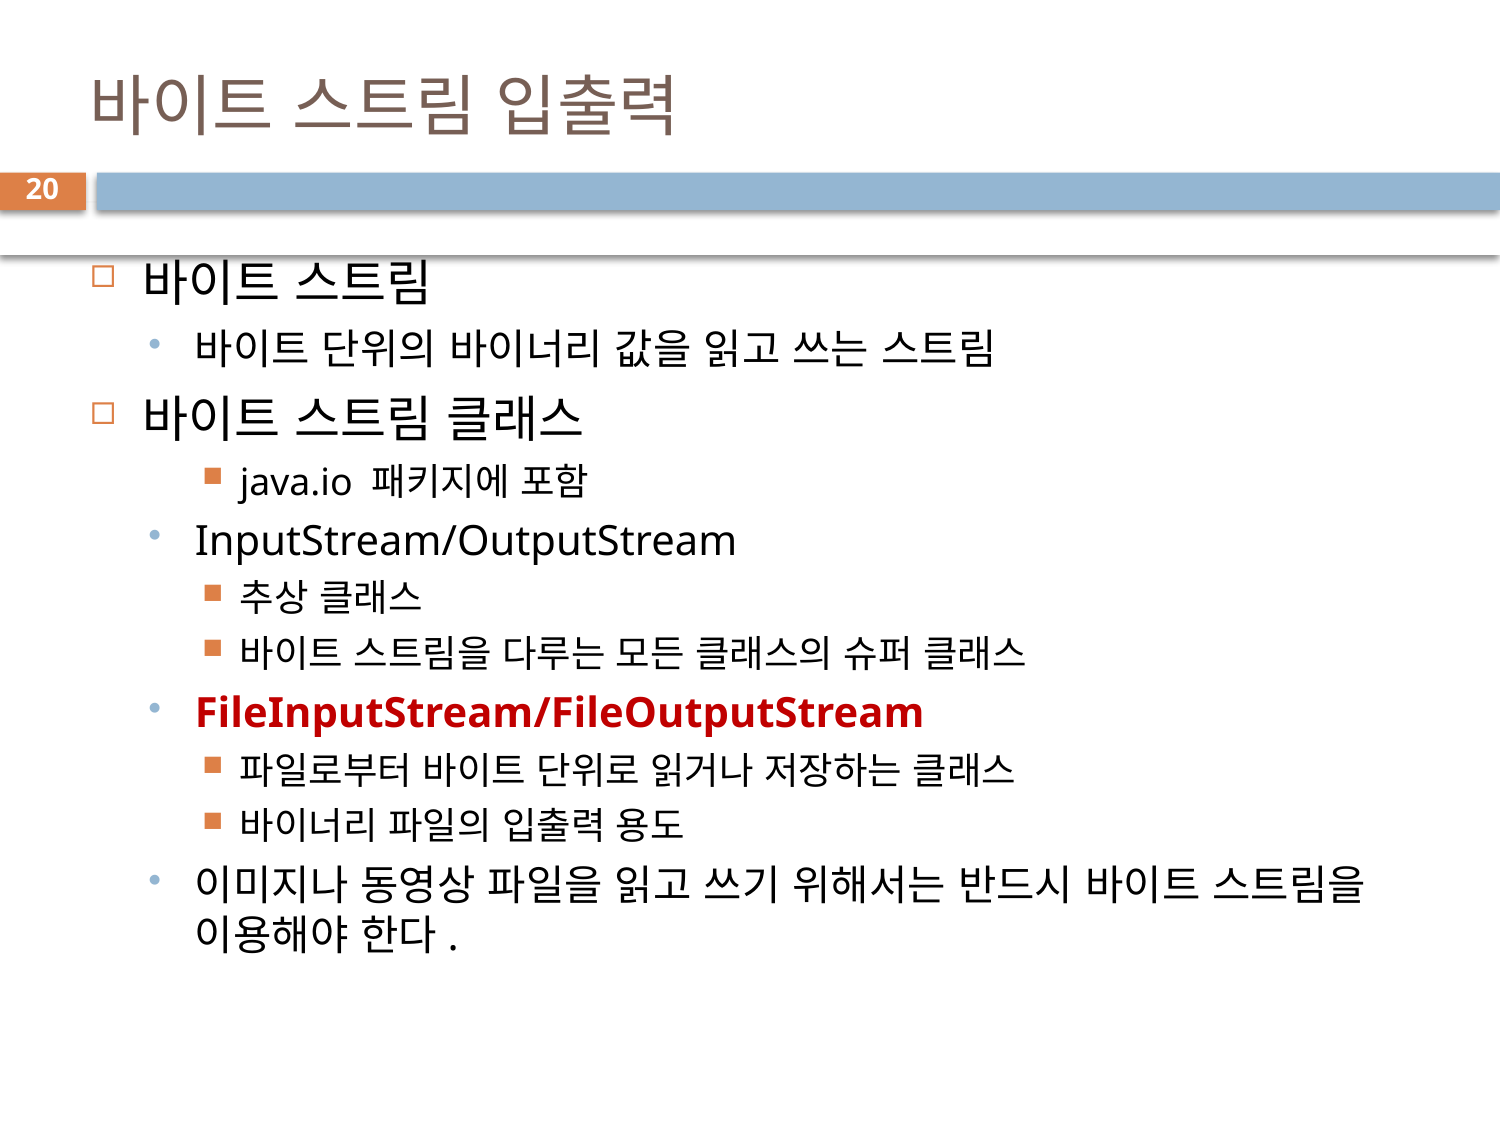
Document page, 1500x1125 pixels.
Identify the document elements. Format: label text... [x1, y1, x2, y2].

title 바이트 스트림 입출력 [75, 45, 1425, 163]
slide_number 20 [0, 170, 87, 211]
list 바이트 스트림 바이트 단위의 바이너리 값을 읽고 쓰는 스트림 바이트 스트림 클래스 java.io 패키지에 포함 InputStream/OutputStream 추상 클래스 바이트 스트림을 다루는 모든 클래스의 슈퍼 클래스 FileInputStream/FileOutputStream 파일로부터 바이트 단위로 읽거나 저장하는 클래스 바이너리 파일의 입출력 용도 이미지나 동영상 파일을 읽고 쓰기 위해서는 반드시 바이트 스트림을 이용해야 한다. [75, 243, 1425, 1082]
